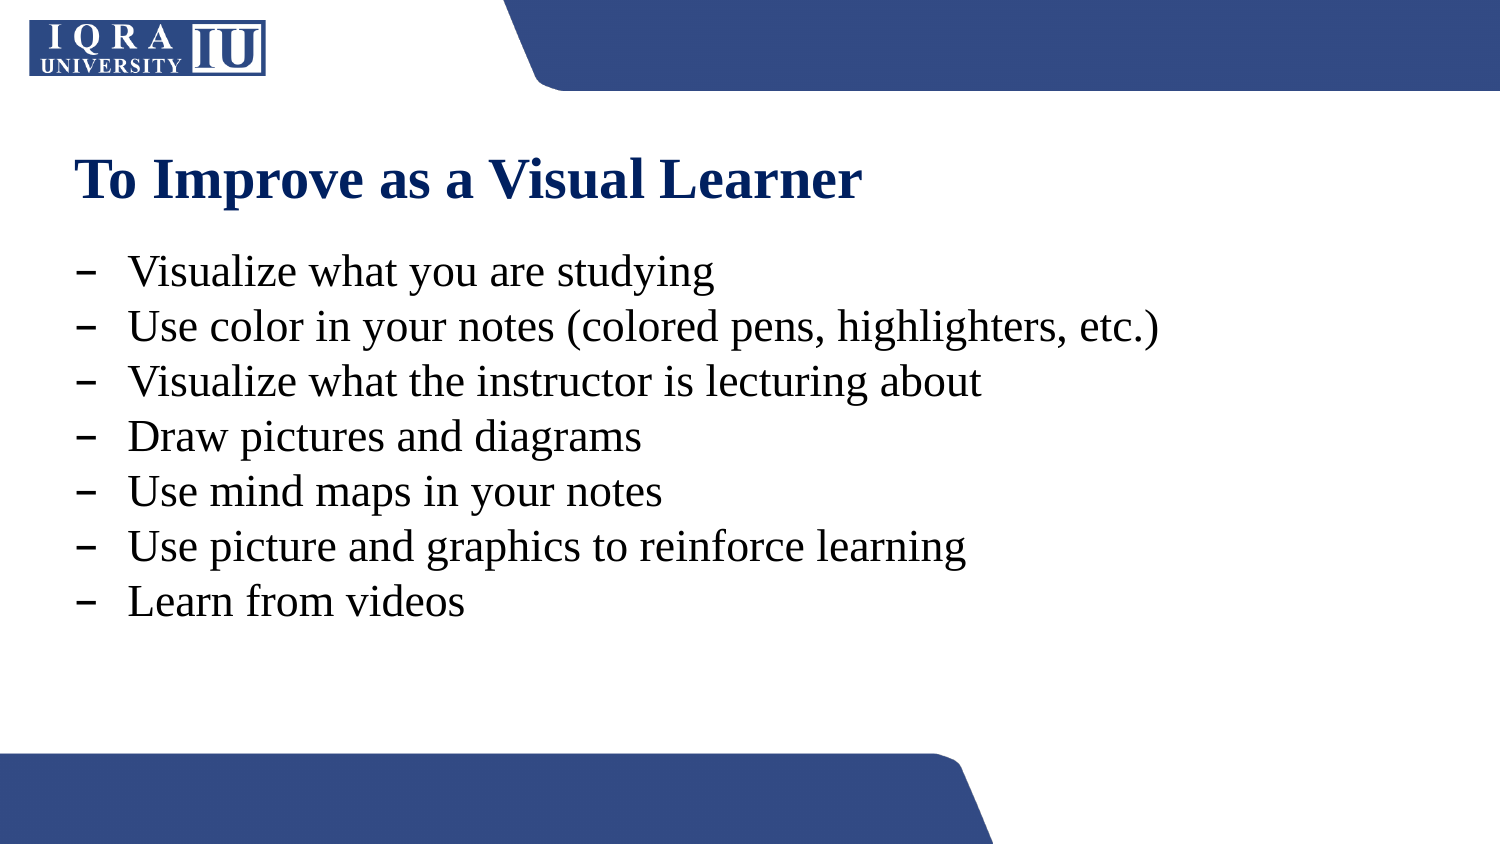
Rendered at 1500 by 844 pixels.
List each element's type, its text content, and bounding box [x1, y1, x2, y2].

picture [0, 754, 992, 844]
text_box To Improve as a Visual Learner Visualize what you are studying Use color in your notes (colored pens, highlighters, etc.) Visualize what the instructor is lecturing about Draw pictures and diagrams Use mind maps in your notes Use picture and graphics to reinforce learning Learn from videos [59, 133, 1454, 754]
picture [29, 20, 266, 76]
picture [503, 0, 1500, 91]
